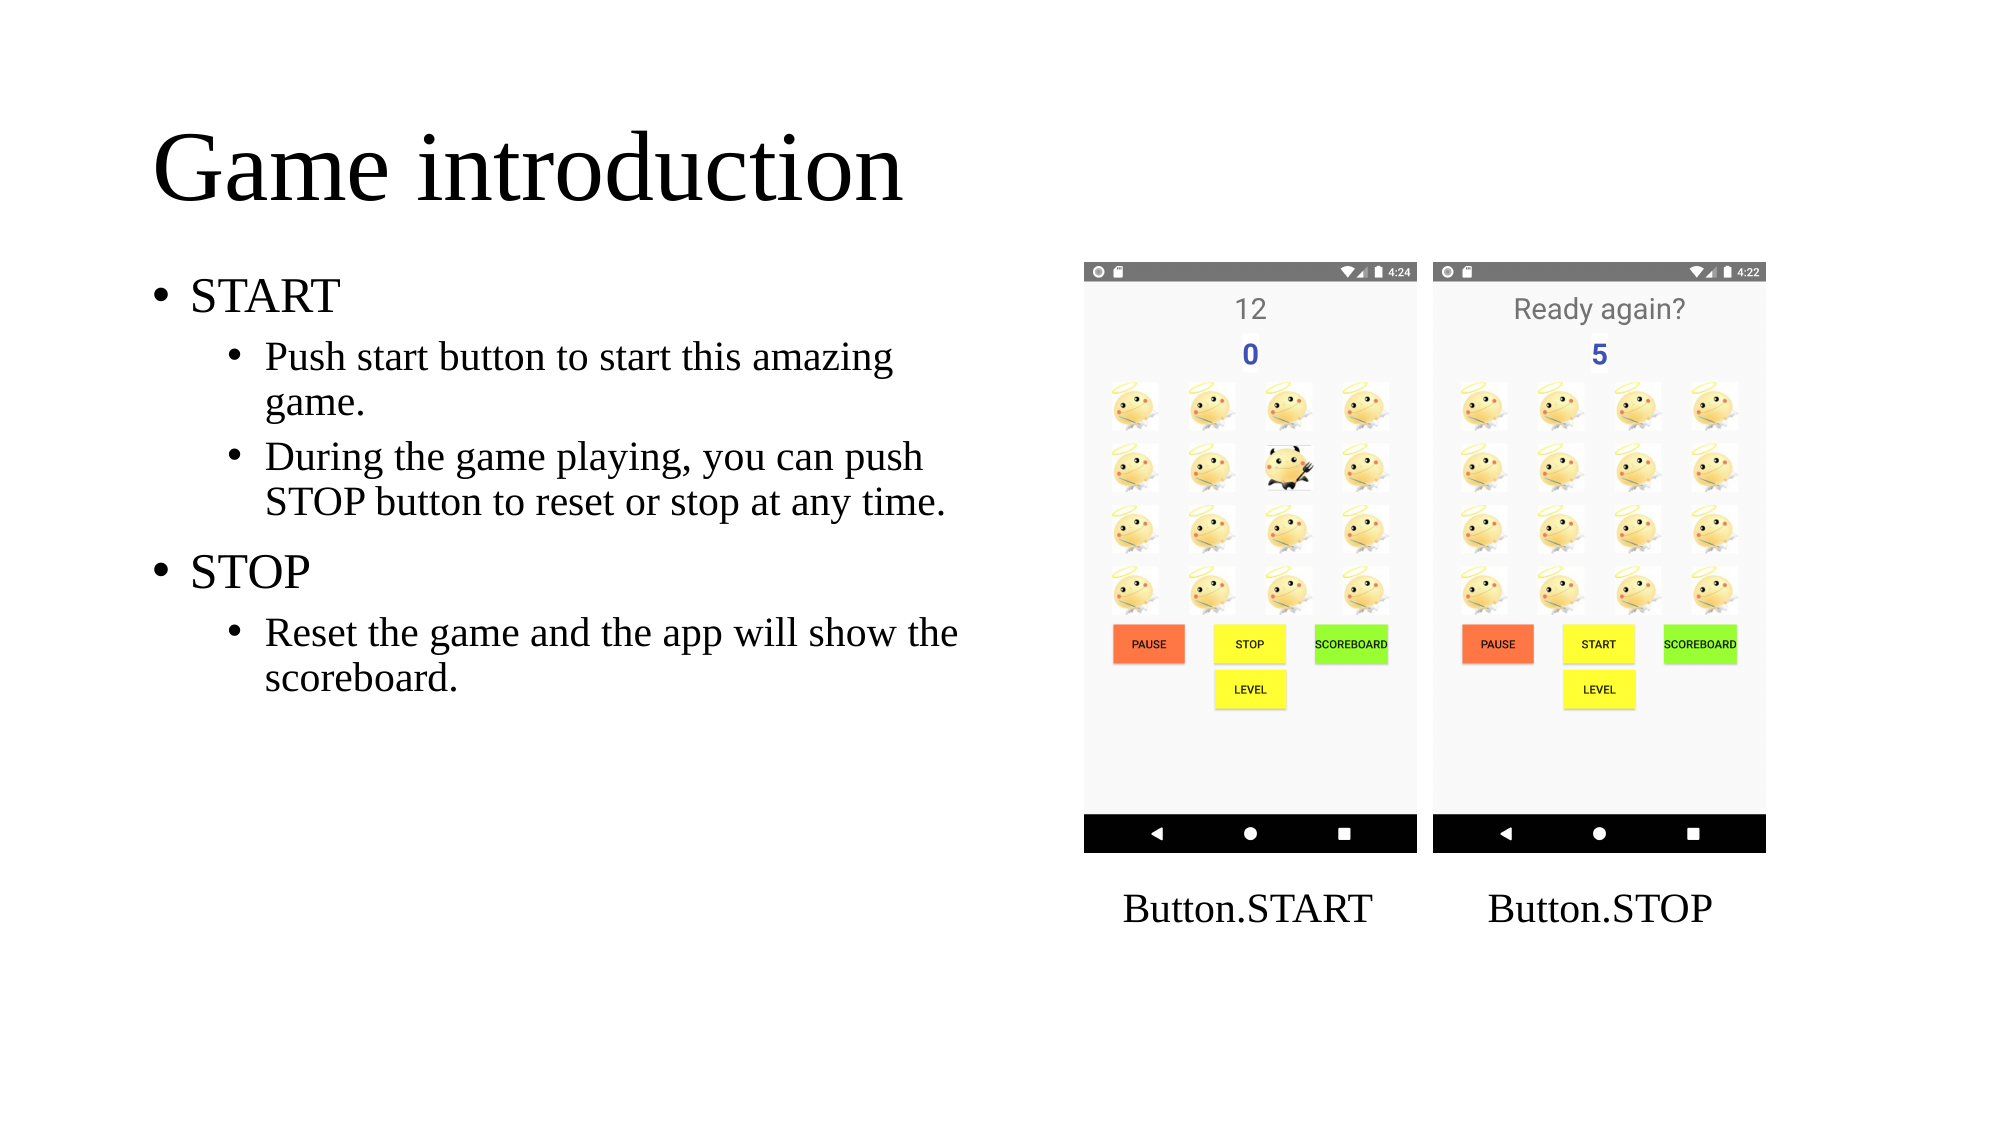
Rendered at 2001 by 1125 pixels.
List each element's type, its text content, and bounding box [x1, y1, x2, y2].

text_box Button.STOP [1473, 873, 1729, 939]
title Game introduction [137, 59, 1863, 278]
list START Push start button to start this amazing game. During the game playing, you can push STOP button to reset or stop at any time. STOP Reset the game and the app will show the scoreboard. [137, 262, 988, 977]
picture [1084, 262, 1417, 853]
picture [1433, 262, 1766, 853]
text_box Button.START [1107, 873, 1389, 939]
